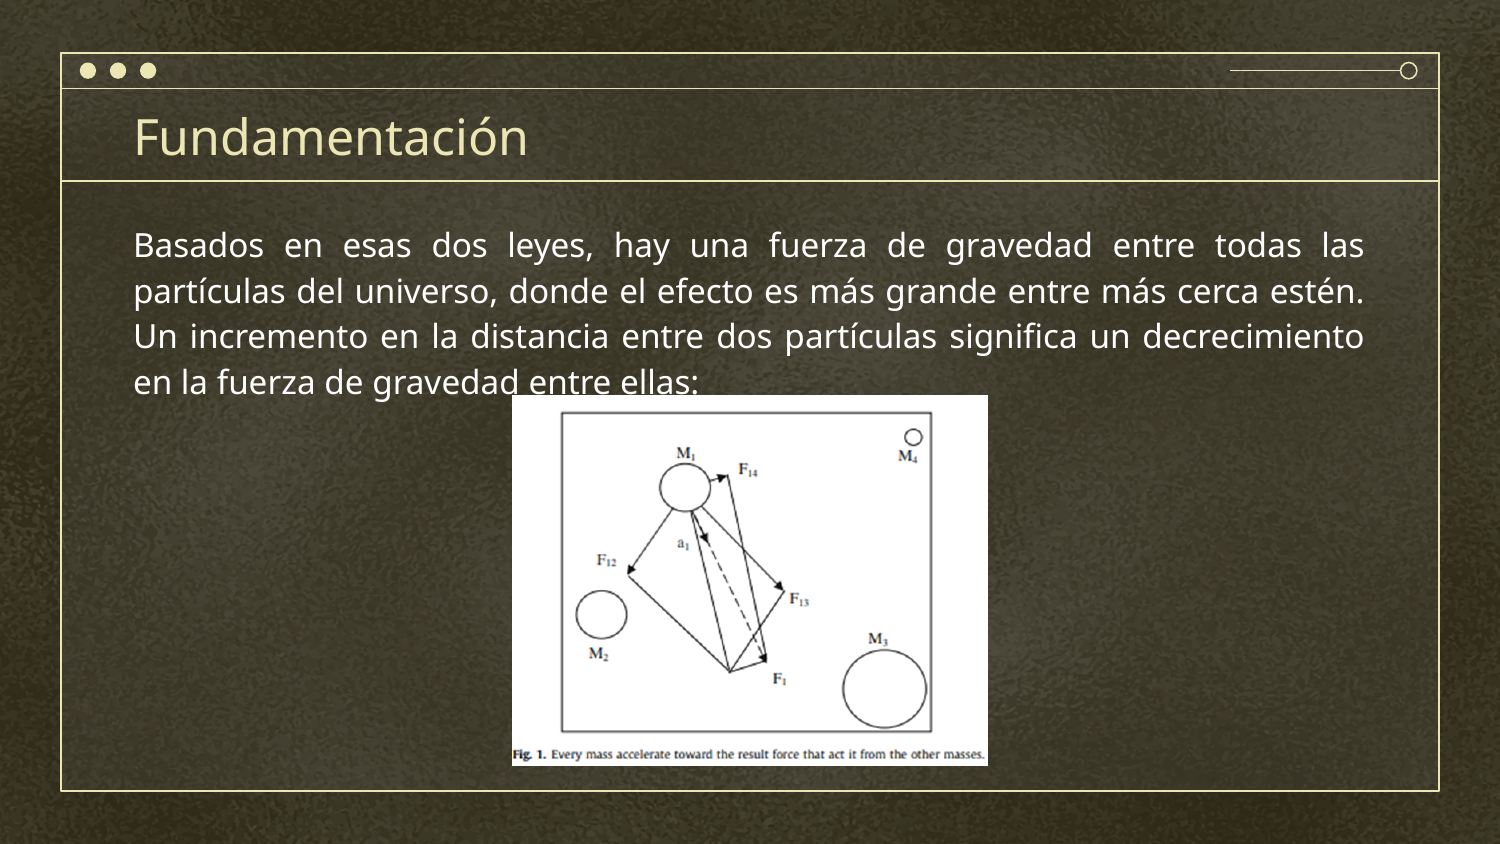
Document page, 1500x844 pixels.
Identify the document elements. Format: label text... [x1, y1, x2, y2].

list Basados en esas dos leyes, hay una fuerza de gravedad entre todas las partículas del universo, donde el efecto es más grande entre más cerca estén. Un incremento en la distancia entre dos partículas significa un decrecimiento en la fuerza de gravedad entre ellas: [118, 202, 1382, 756]
picture [512, 395, 988, 766]
title Fundamentación [118, 88, 1382, 182]
